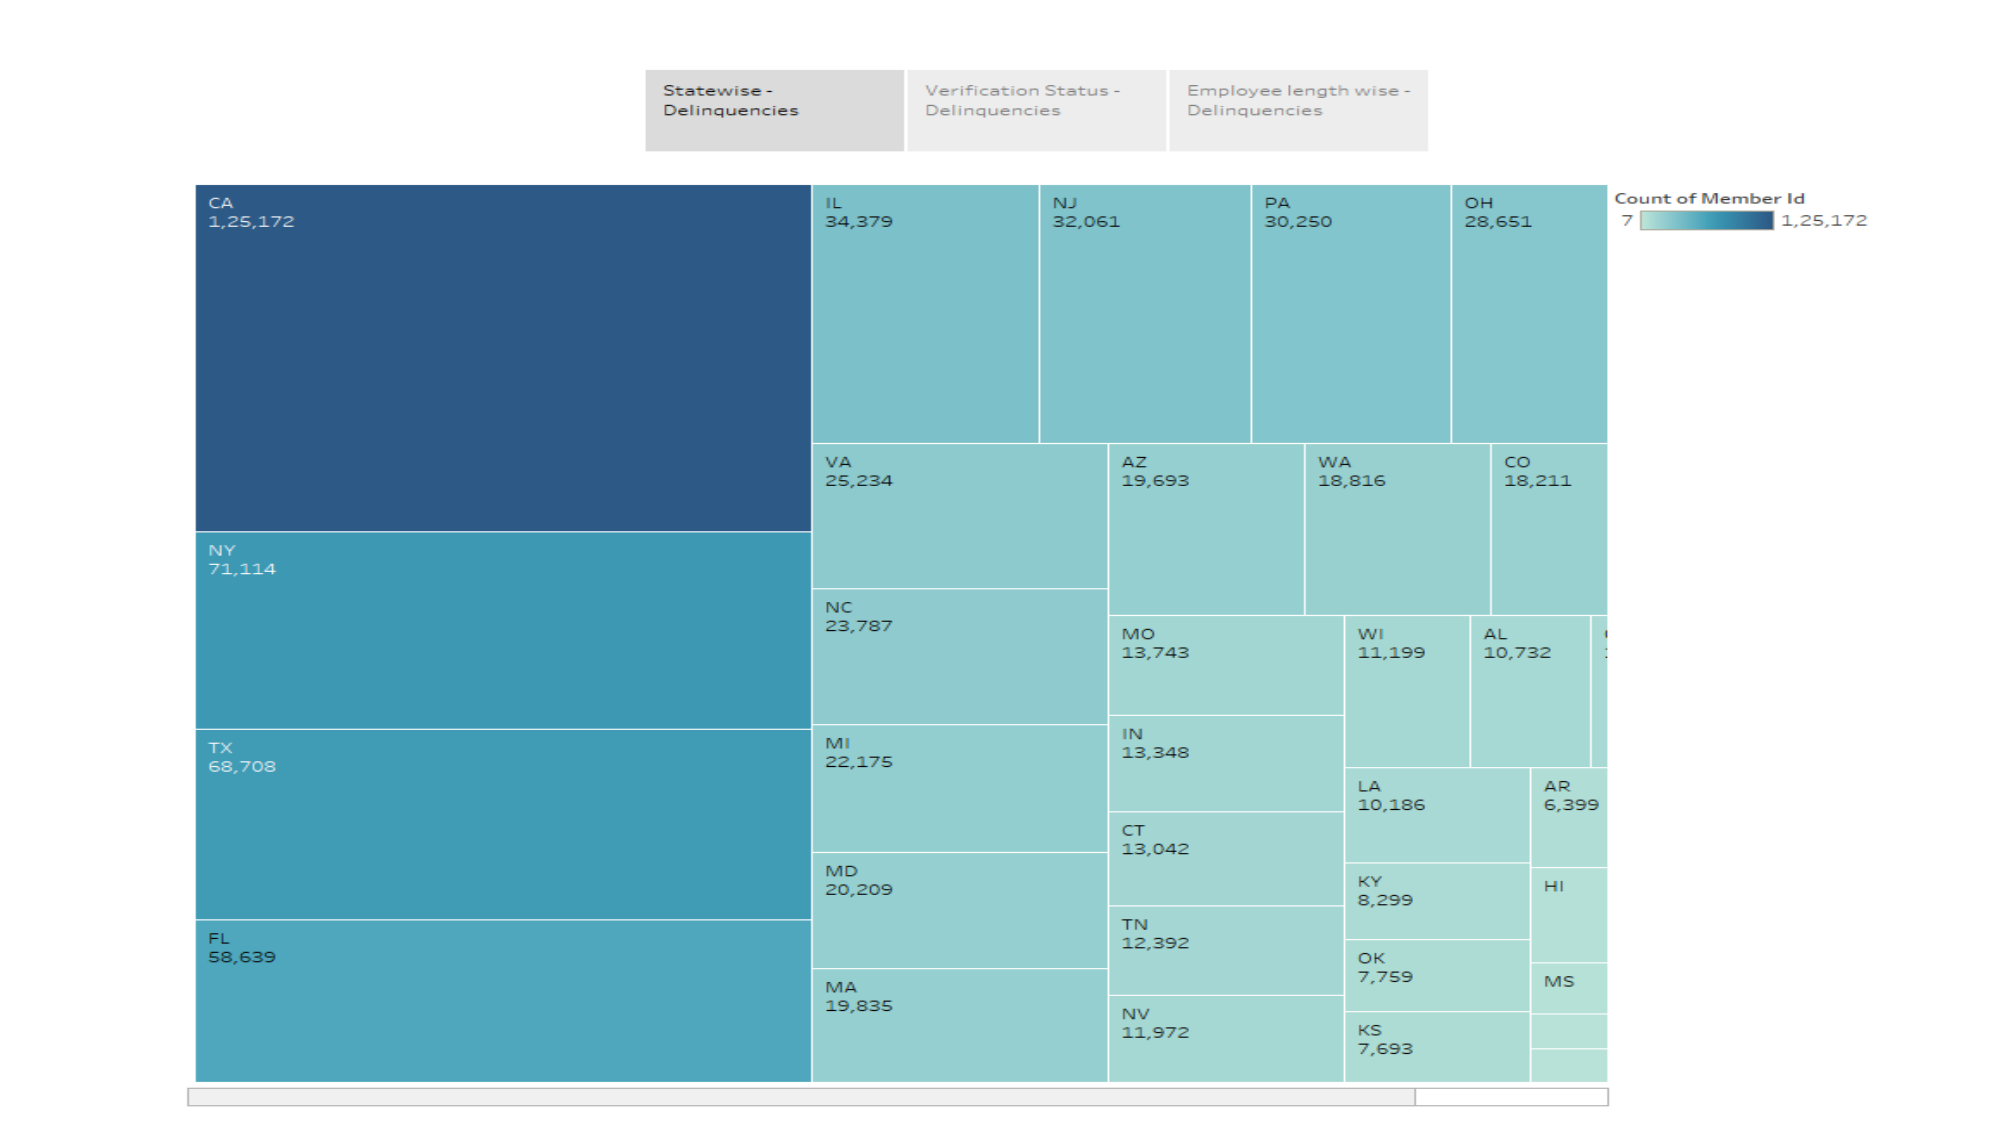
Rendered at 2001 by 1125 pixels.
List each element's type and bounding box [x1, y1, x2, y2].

picture [160, 60, 1911, 1125]
